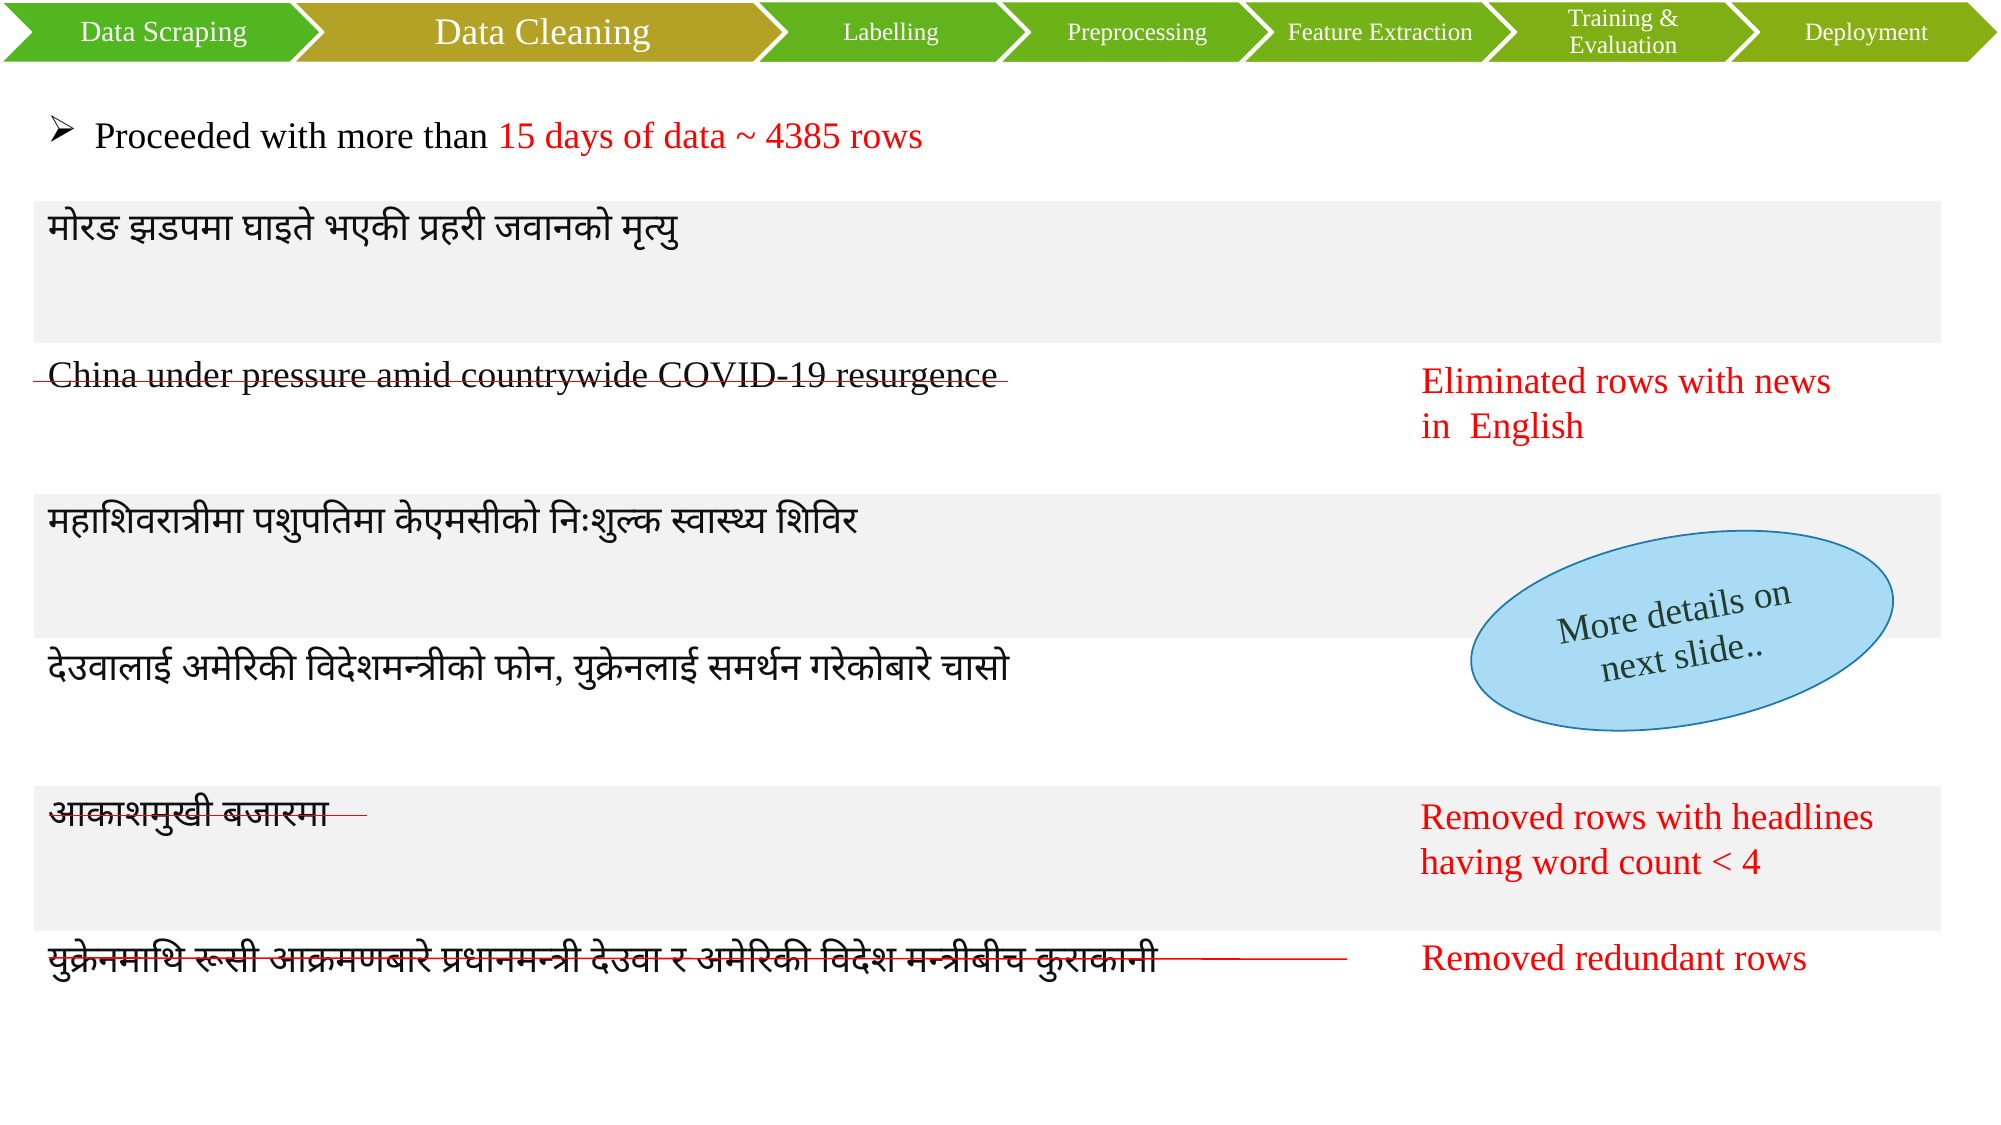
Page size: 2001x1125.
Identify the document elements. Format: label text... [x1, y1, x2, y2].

table_cell महाशिवरात्रीमा पशुपतिमा केएमसीको निःशुल्क स्वास्थ्य शिविर​ [34, 494, 1941, 638]
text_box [0, 1, 2000, 63]
text_box More details on next slide.. [1470, 529, 1894, 732]
table_cell China under pressure amid countrywide COVID-19 resurgence​ [34, 349, 1941, 492]
text_box Proceeded with more than 15 days of data ~ 4385 rows [33, 103, 1188, 164]
table_header मोरङ झडपमा घाइते भएकी प्रहरी जवानको मृत्यु​ [34, 201, 1941, 343]
text_box Removed rows with headlines having word count < 4 [1405, 784, 1938, 890]
table_cell देउवालाई अमेरिकी विदेशमन्त्रीको फोन, युक्रेनलाई समर्थन गरेकोबारे चासो ​ [34, 640, 1941, 785]
text_box Eliminated rows with news in English [1406, 348, 1857, 454]
text_box Removed redundant rows [1406, 925, 1909, 986]
table_cell आकाशमुखी बजारमा​ [34, 786, 1941, 931]
table_cell युक्रेनमाथि रूसी आक्रमणबारे प्रधानमन्त्री देउवा र अमेरिकी विदेश मन्त्रीबीच कुराकानी ​ [34, 933, 1941, 1079]
